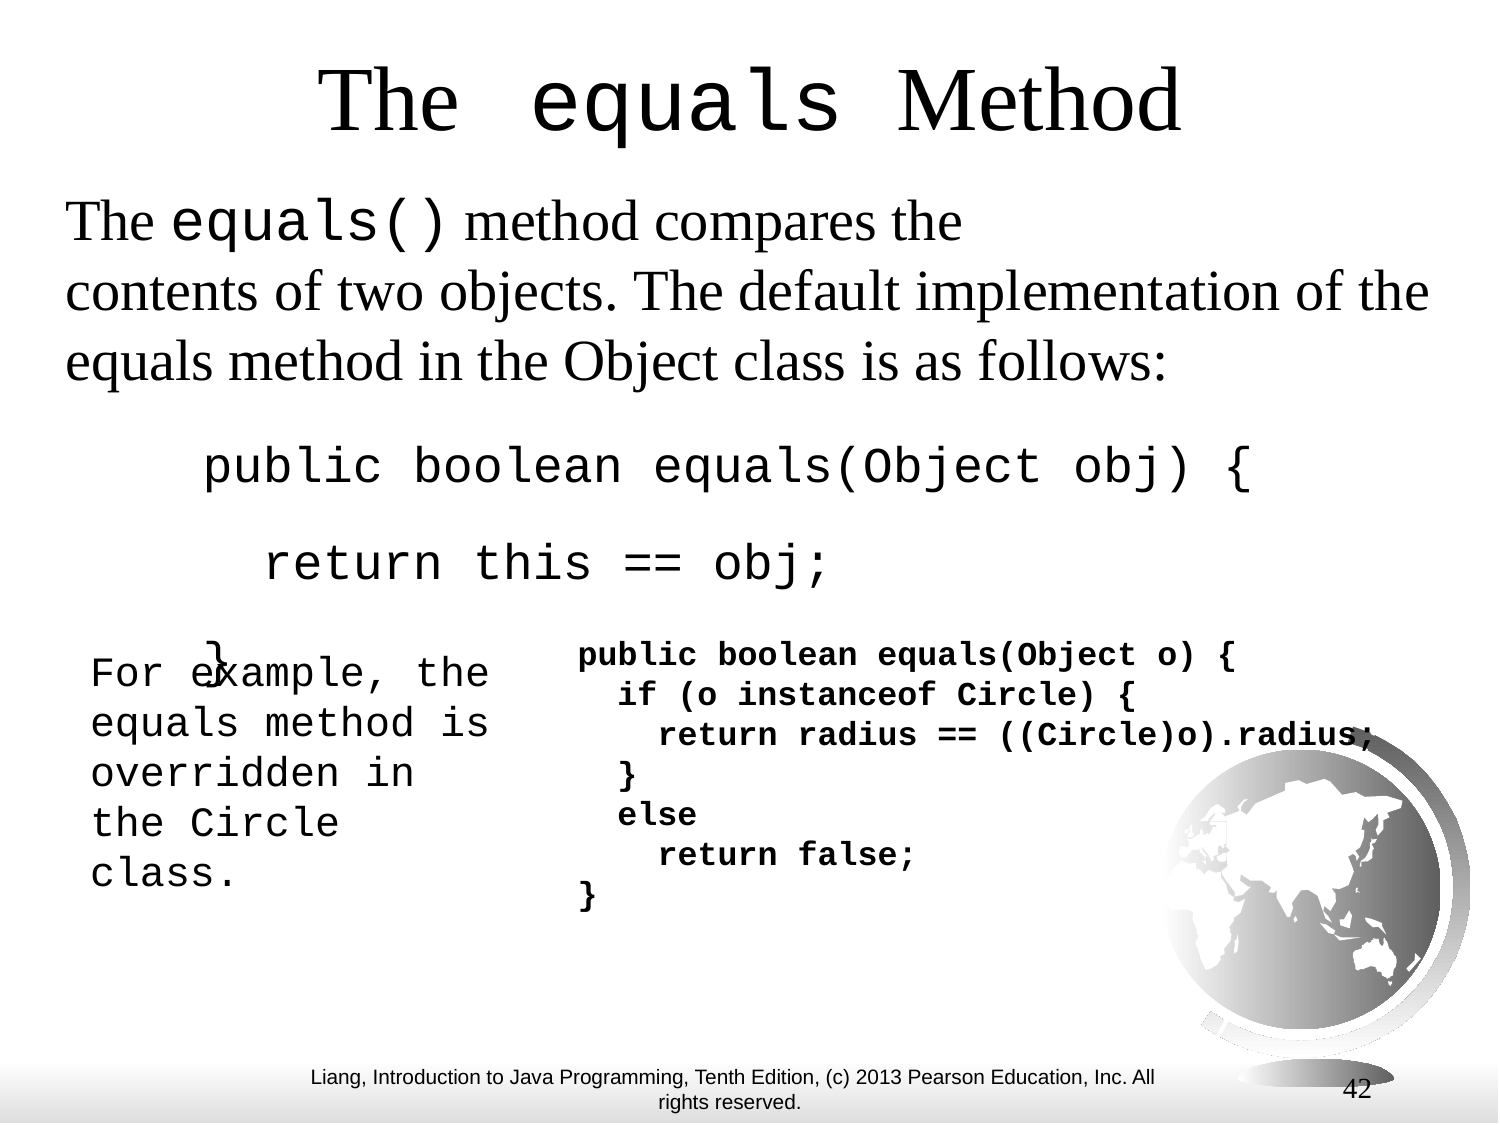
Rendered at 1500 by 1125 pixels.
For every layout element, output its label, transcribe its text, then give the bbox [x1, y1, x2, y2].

title The equals Method [112, 37, 1388, 150]
slide_number 42 [1074, 1050, 1388, 1125]
text_box public boolean equals(Object obj) { return this == obj; } [187, 424, 1275, 663]
text_box public boolean equals(Object o) { if (o instanceof Circle) { return radius == ((Circle)o).radius; } else return false; } [562, 624, 1438, 1050]
list The equals() method compares the contents of two objects. The default implementation of the equals method in the Object class is as follows: [50, 174, 1463, 425]
text_box For example, the equals method is overridden in the Circle class. [74, 637, 525, 938]
